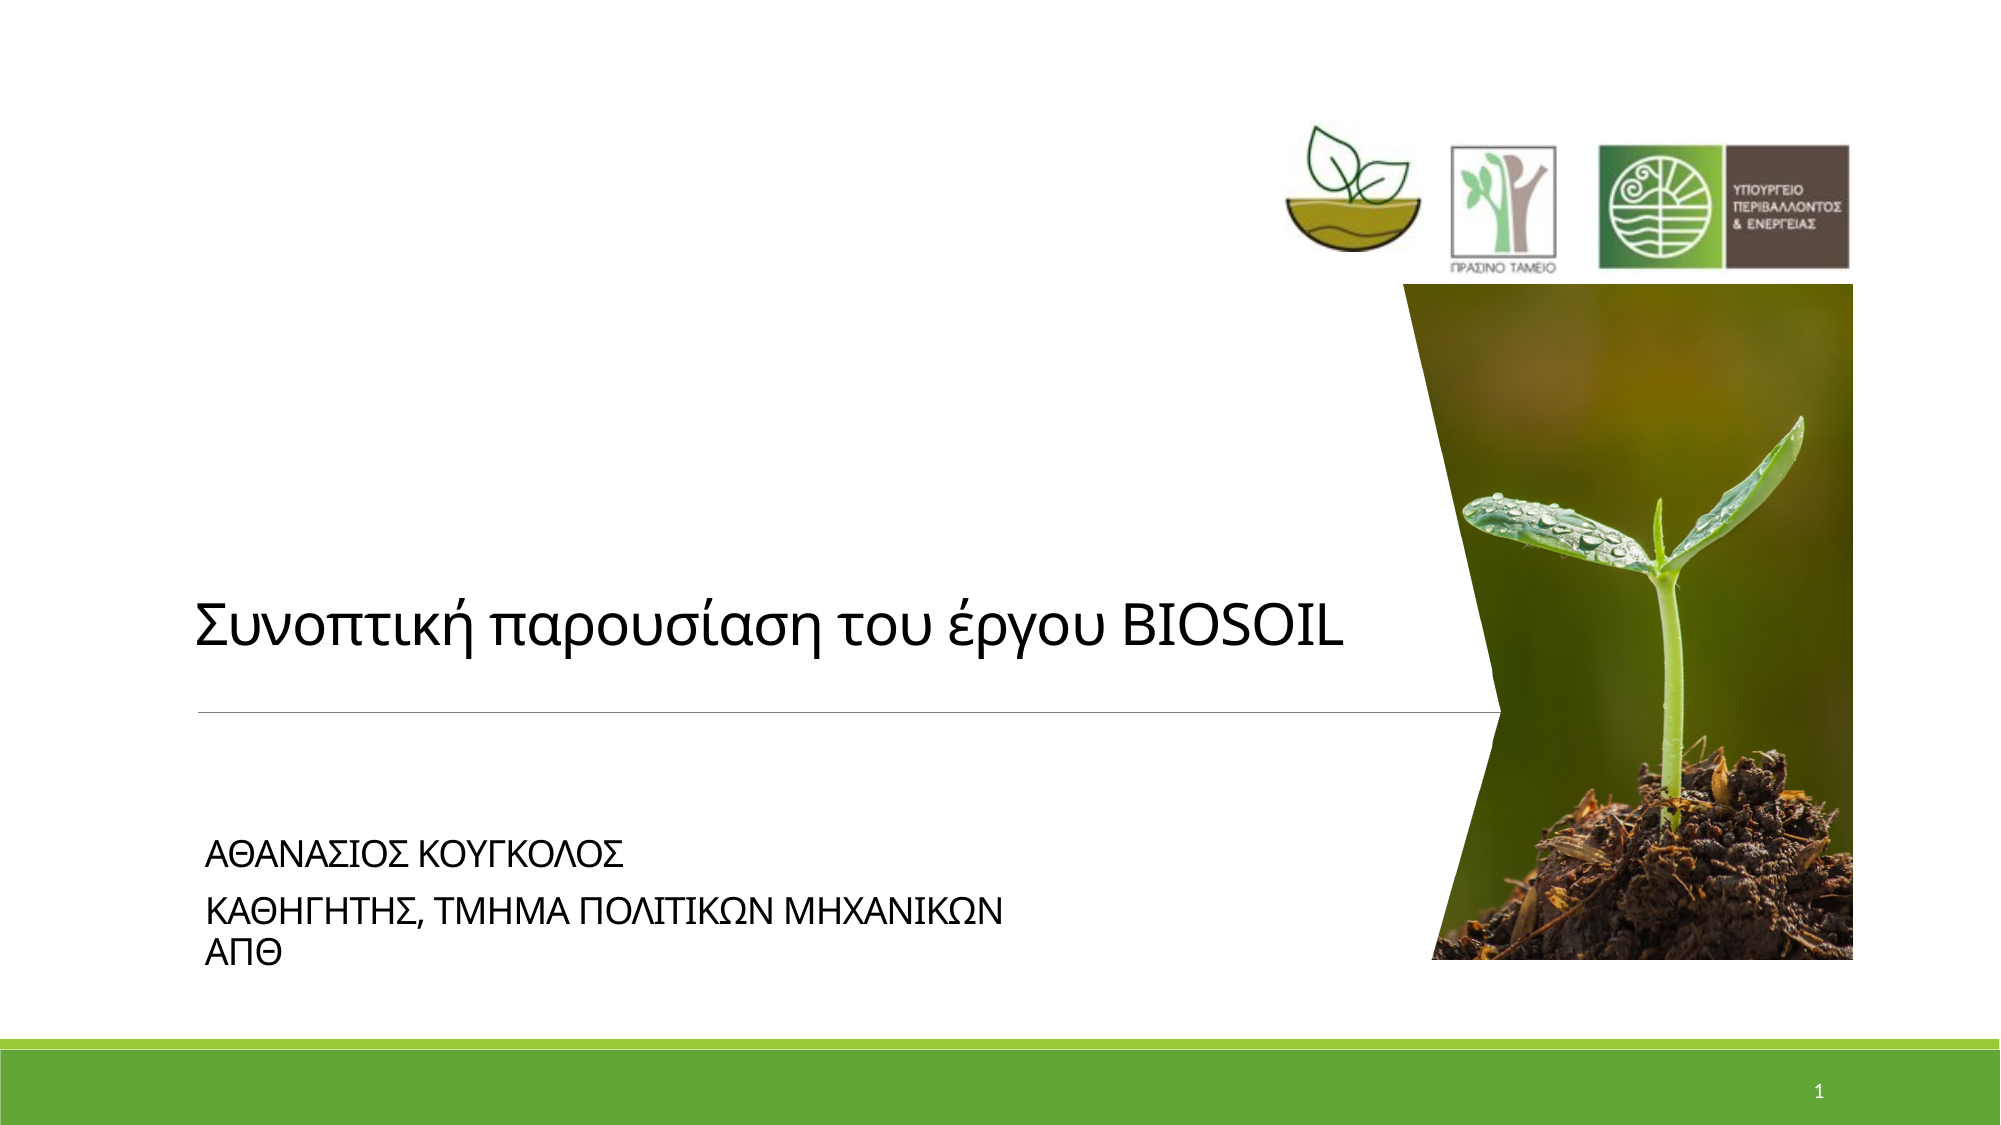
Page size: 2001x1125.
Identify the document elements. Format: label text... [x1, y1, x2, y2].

slide_number 1 [1624, 1059, 1840, 1120]
title Συνοπτική παρουσίαση του έργου BIOSOIL [180, 124, 1377, 710]
subtitle ΑθανΑσιος ΚοΥγκολος ΚαθηγητΗς, ΤΜΗΜΑ ΠΟΛΙΤΙΚΩΝ ΜΗΧΑΝΙΚΩΝ ΑΠΘ [189, 827, 1096, 932]
picture [1402, 284, 1853, 961]
picture [1436, 141, 1572, 278]
picture [1597, 141, 1853, 274]
picture [1283, 119, 1425, 252]
